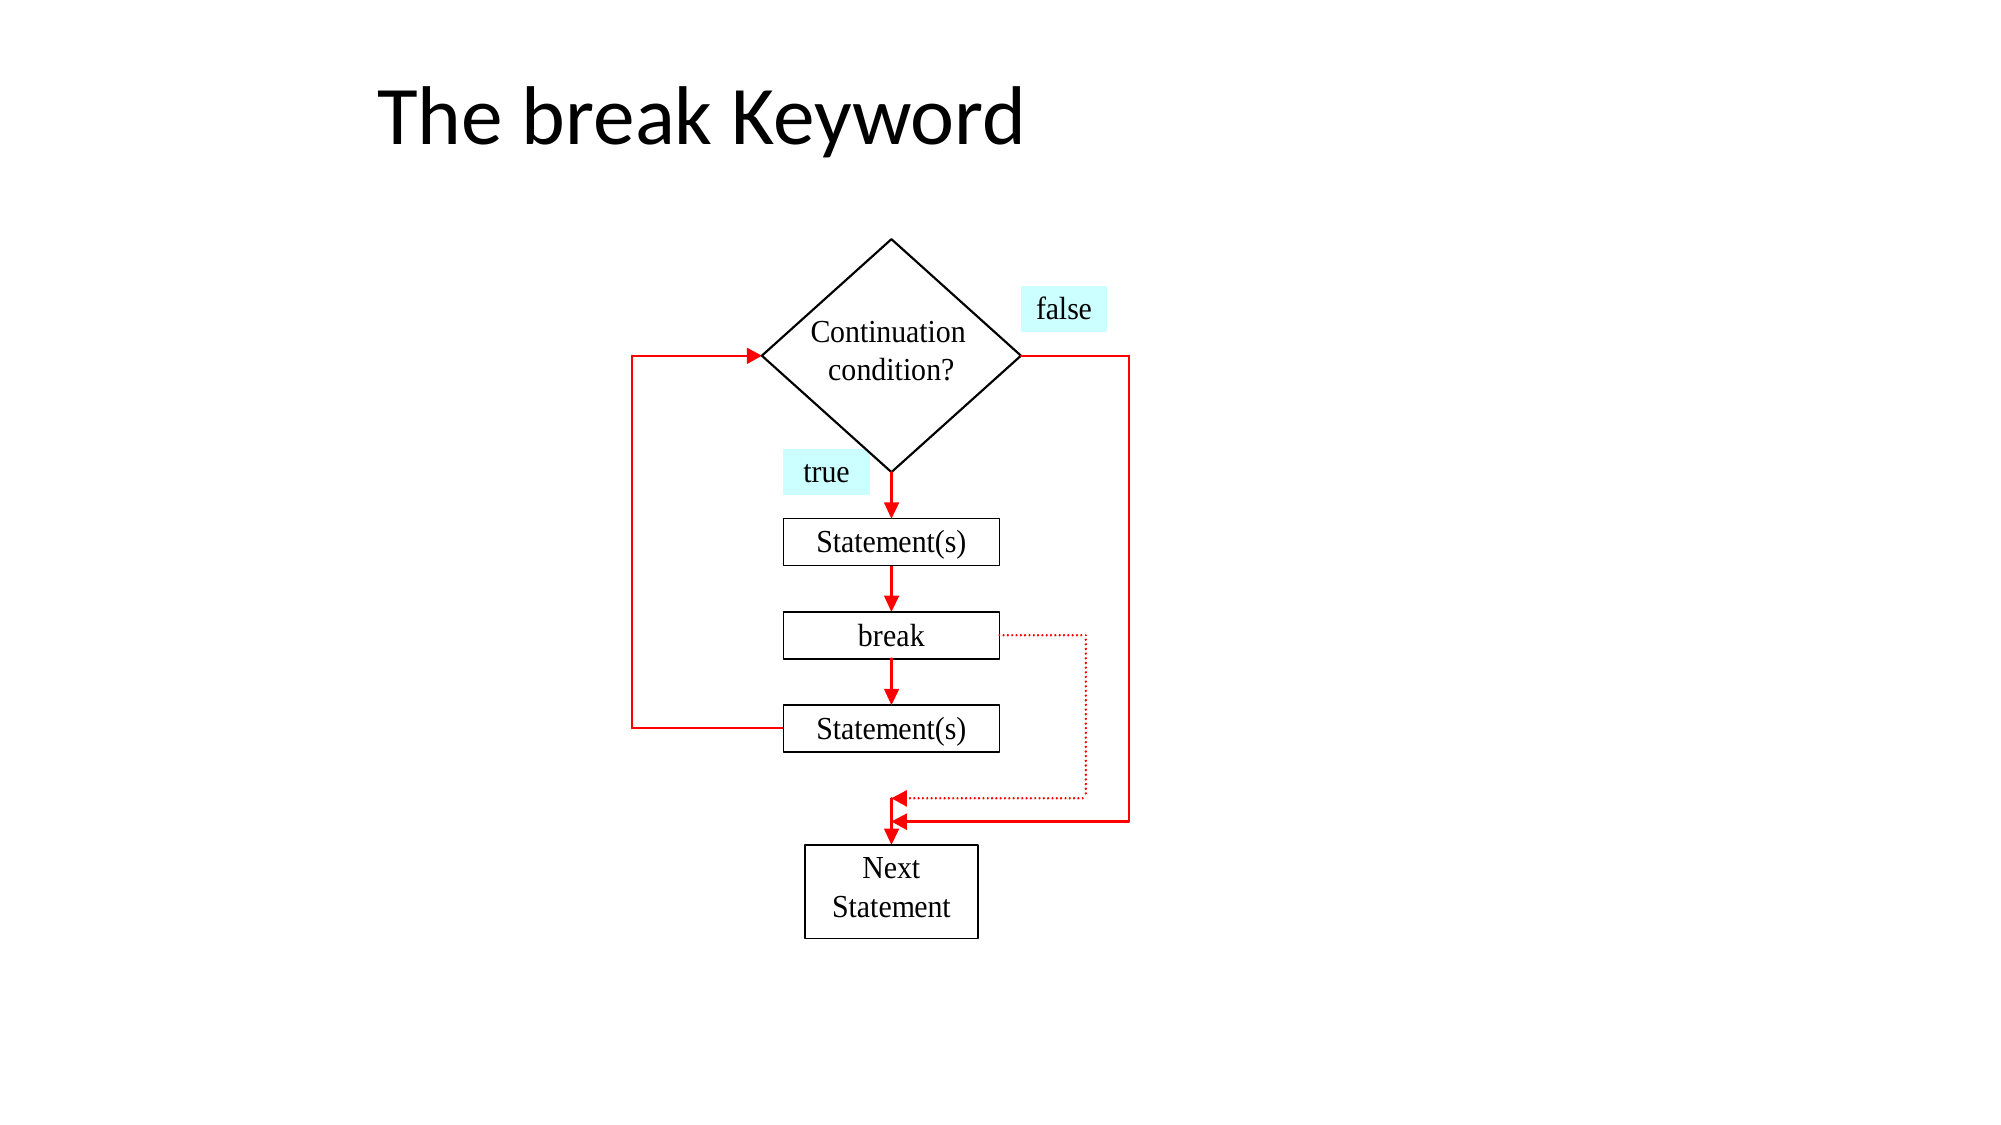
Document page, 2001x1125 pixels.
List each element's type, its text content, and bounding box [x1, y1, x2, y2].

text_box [459, 211, 1254, 1055]
title The break Keyword [362, 0, 1638, 235]
